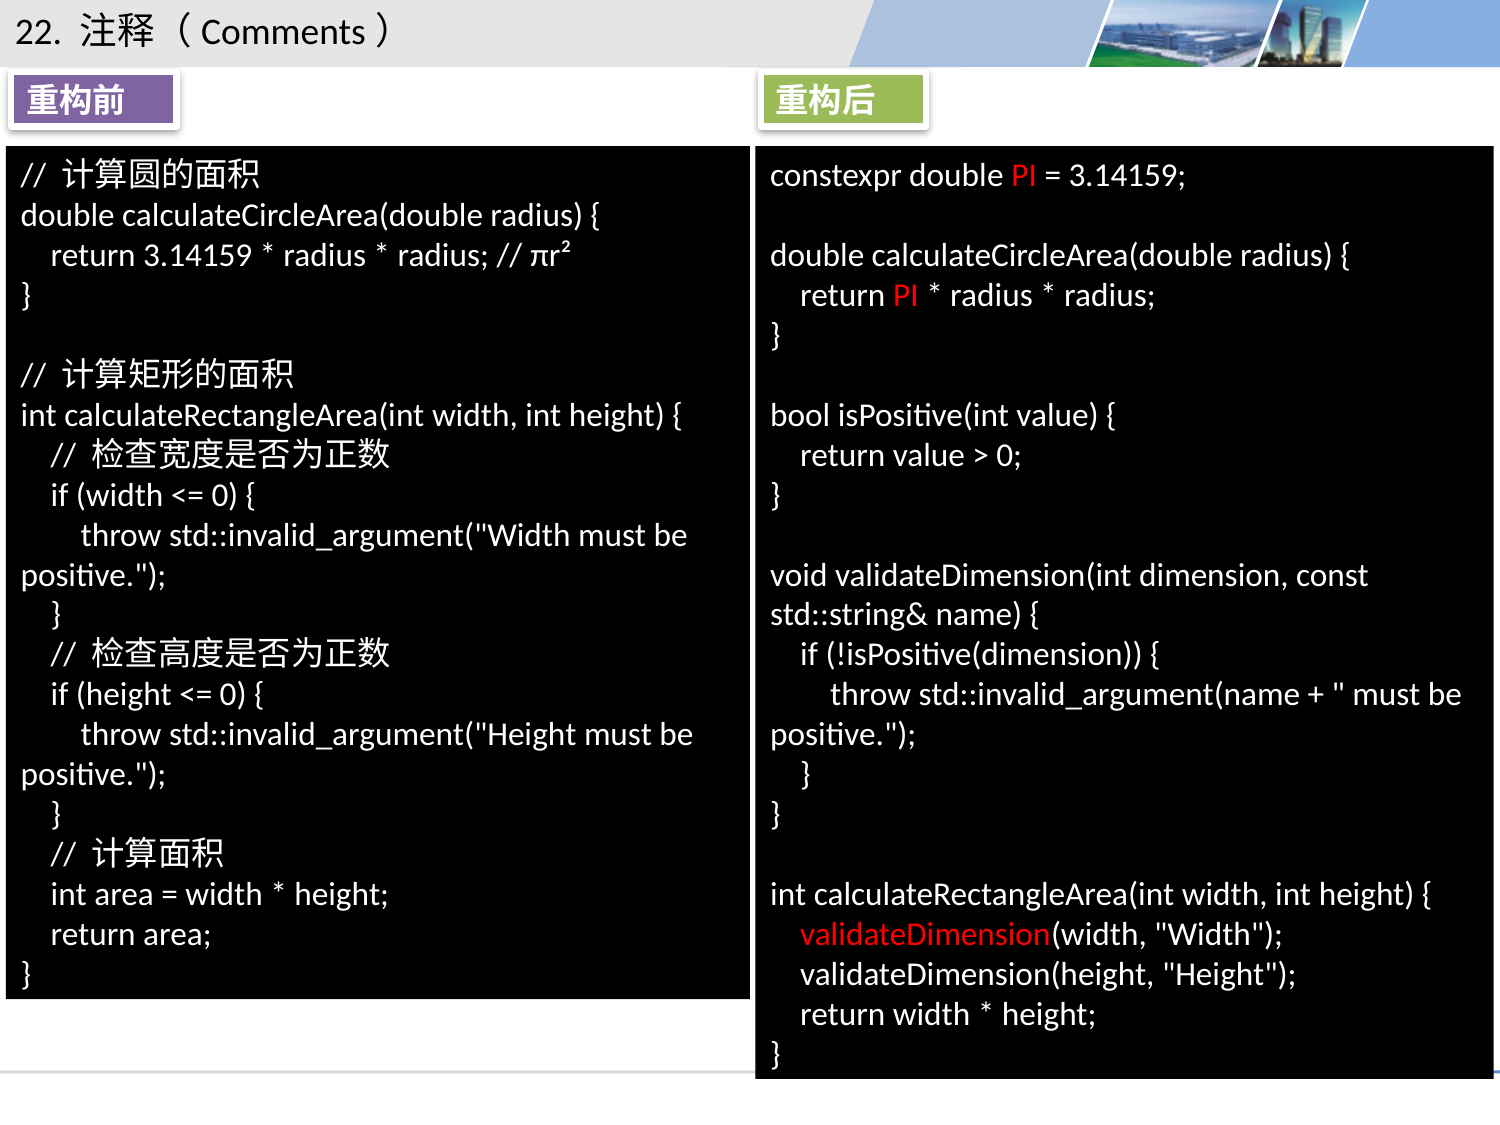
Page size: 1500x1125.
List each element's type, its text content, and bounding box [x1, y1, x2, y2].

picture [1257, 0, 1367, 67]
text_box // 计算圆的面积 double calculateCircleArea(double radius) { return 3.14159 * radius * radius; // πr² } // 计算矩形的面积 int calculateRectangleArea(int width, int height) { // 检查宽度是否为正数 if (width <= 0) { throw std::invalid_argument("Width must be positive."); } // 检查高度是否为正数 if (height <= 0) { throw std::invalid_argument("Height must be positive."); } // 计算面积 int area = width * height; return area; } [5, 146, 750, 1000]
picture [1088, 0, 1279, 67]
text_box 重构后 [758, 69, 929, 130]
text_box 22. 注释（Comments） [0, 0, 821, 60]
text_box constexpr double PI = 3.14159; double calculateCircleArea(double radius) { return PI * radius * radius; } bool isPositive(int value) { return value > 0; } void validateDimension(int dimension, const std::string& name) { if (!isPositive(dimension)) { throw std::invalid_argument(name + " must be positive."); } } int calculateRectangleArea(int width, int height) { validateDimension(width, "Width"); validateDimension(height, "Height"); return width * height; } [755, 146, 1494, 1079]
text_box 重构前 [8, 69, 180, 130]
